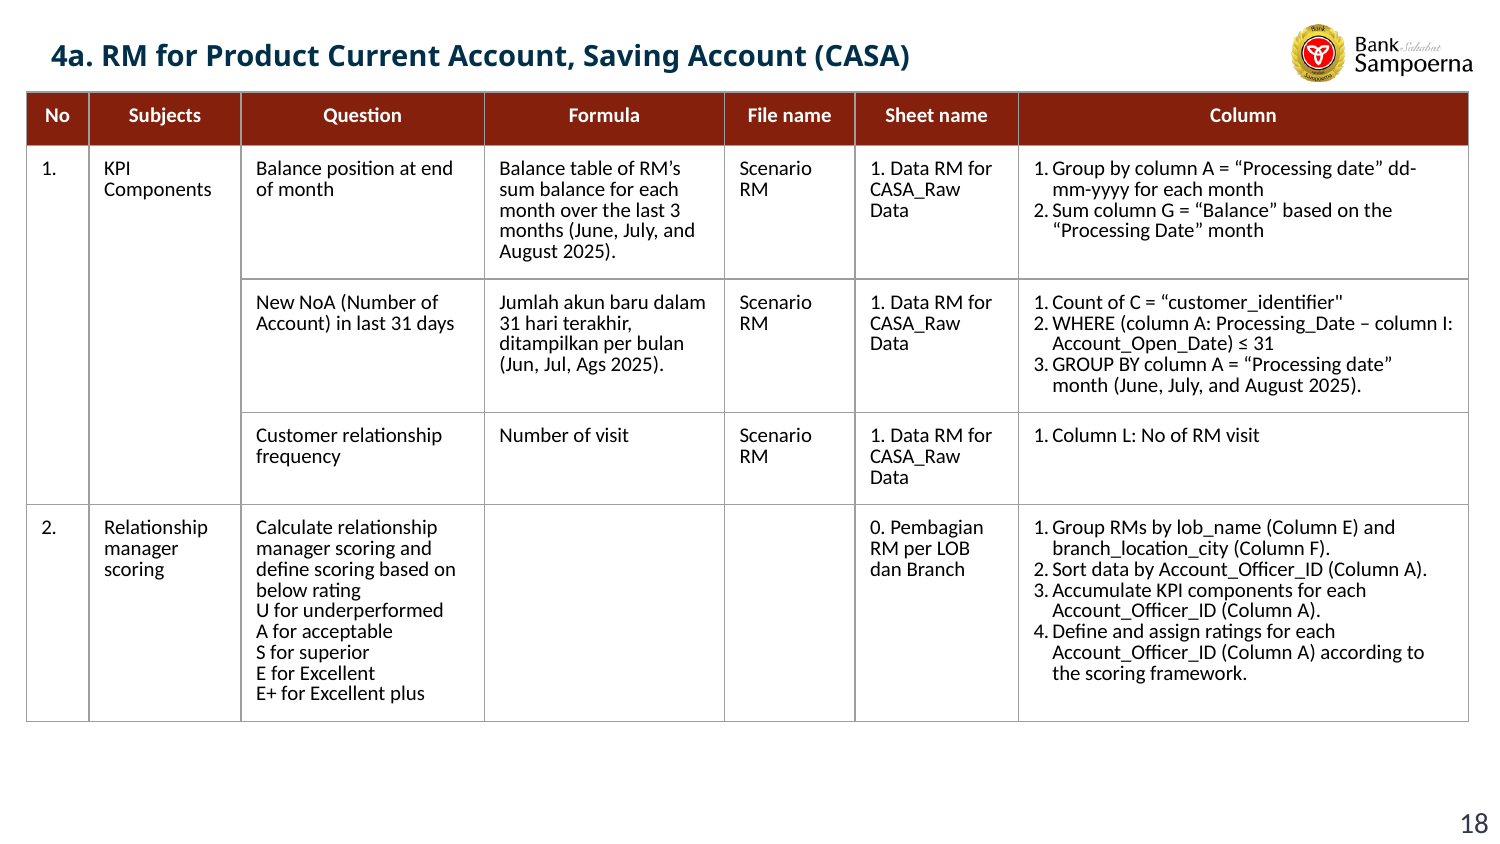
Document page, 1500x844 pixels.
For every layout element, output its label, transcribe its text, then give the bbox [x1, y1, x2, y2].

table_cell 1. Data RM for CASA_Raw Data [856, 146, 1018, 278]
table_cell Relationship manager scoring [90, 505, 240, 721]
table_cell Balance table of RM’s sum balance for each month over the last 3 months (June, July, and August 2025). [485, 146, 724, 278]
table_cell Scenario RM [725, 146, 854, 278]
picture [1291, 23, 1473, 82]
table_cell 1. [27, 146, 88, 504]
table_cell Jumlah akun baru dalam 31 hari terakhir, ditampilkan per bulan (Jun, Jul, Ags 2025). [485, 280, 724, 412]
table_cell 0. Pembagian RM per LOB dan Branch [856, 505, 1018, 721]
table_cell Scenario RM [725, 280, 854, 412]
table_cell Customer relationship frequency [242, 413, 484, 504]
table_cell Calculate relationship manager scoring and define scoring based on below rating U for underperformed A for acceptable S for superior E for Excellent E+ for Excellent plus [242, 505, 484, 721]
table_cell Column L: No of RM visit [1019, 413, 1468, 504]
table_header Sheet name [856, 93, 1018, 145]
table_header Subjects [90, 93, 240, 145]
table_header Formula [485, 93, 724, 145]
table_header File name [725, 93, 854, 145]
table_cell Balance position at end of month [242, 146, 484, 278]
table_cell 2. [27, 505, 88, 721]
table_cell Scenario RM [725, 413, 854, 504]
table_cell Group RMs by lob_name (Column E) and branch_location_city (Column F). Sort data by Account_Officer_ID (Column A). Accumulate KPI components for each Account_Officer_ID (Column A). Define and assign ratings for each Account_Officer_ID (Column A) according to the scoring framework. [1019, 505, 1468, 721]
table_cell Count of C = “customer_identifier" WHERE (column A: Processing_Date – column I: Account_Open_Date) ≤ 31 GROUP BY column A = “Processing date” month (June, July, and August 2025). [1019, 280, 1468, 412]
table_cell Number of visit [485, 413, 724, 504]
table_cell New NoA (Number of Account) in last 31 days [242, 280, 484, 412]
table_header Question [242, 93, 484, 145]
table_header Column [1019, 93, 1468, 145]
table_cell [485, 505, 724, 721]
table_cell 1. Data RM for CASA_Raw Data [856, 280, 1018, 412]
table_cell KPI Components [90, 146, 240, 504]
table_cell 1. Data RM for CASA_Raw Data [856, 413, 1018, 504]
slide_number ‹#› [1092, 798, 1500, 844]
table_cell [725, 505, 854, 721]
table_cell Group by column A = “Processing date” dd-mm-yyyy for each month Sum column G = “Balance” based on the “Processing Date” month [1019, 146, 1468, 278]
title 4a. RM for Product Current Account, Saving Account (CASA) [39, 23, 1456, 91]
table_header No [27, 93, 88, 145]
